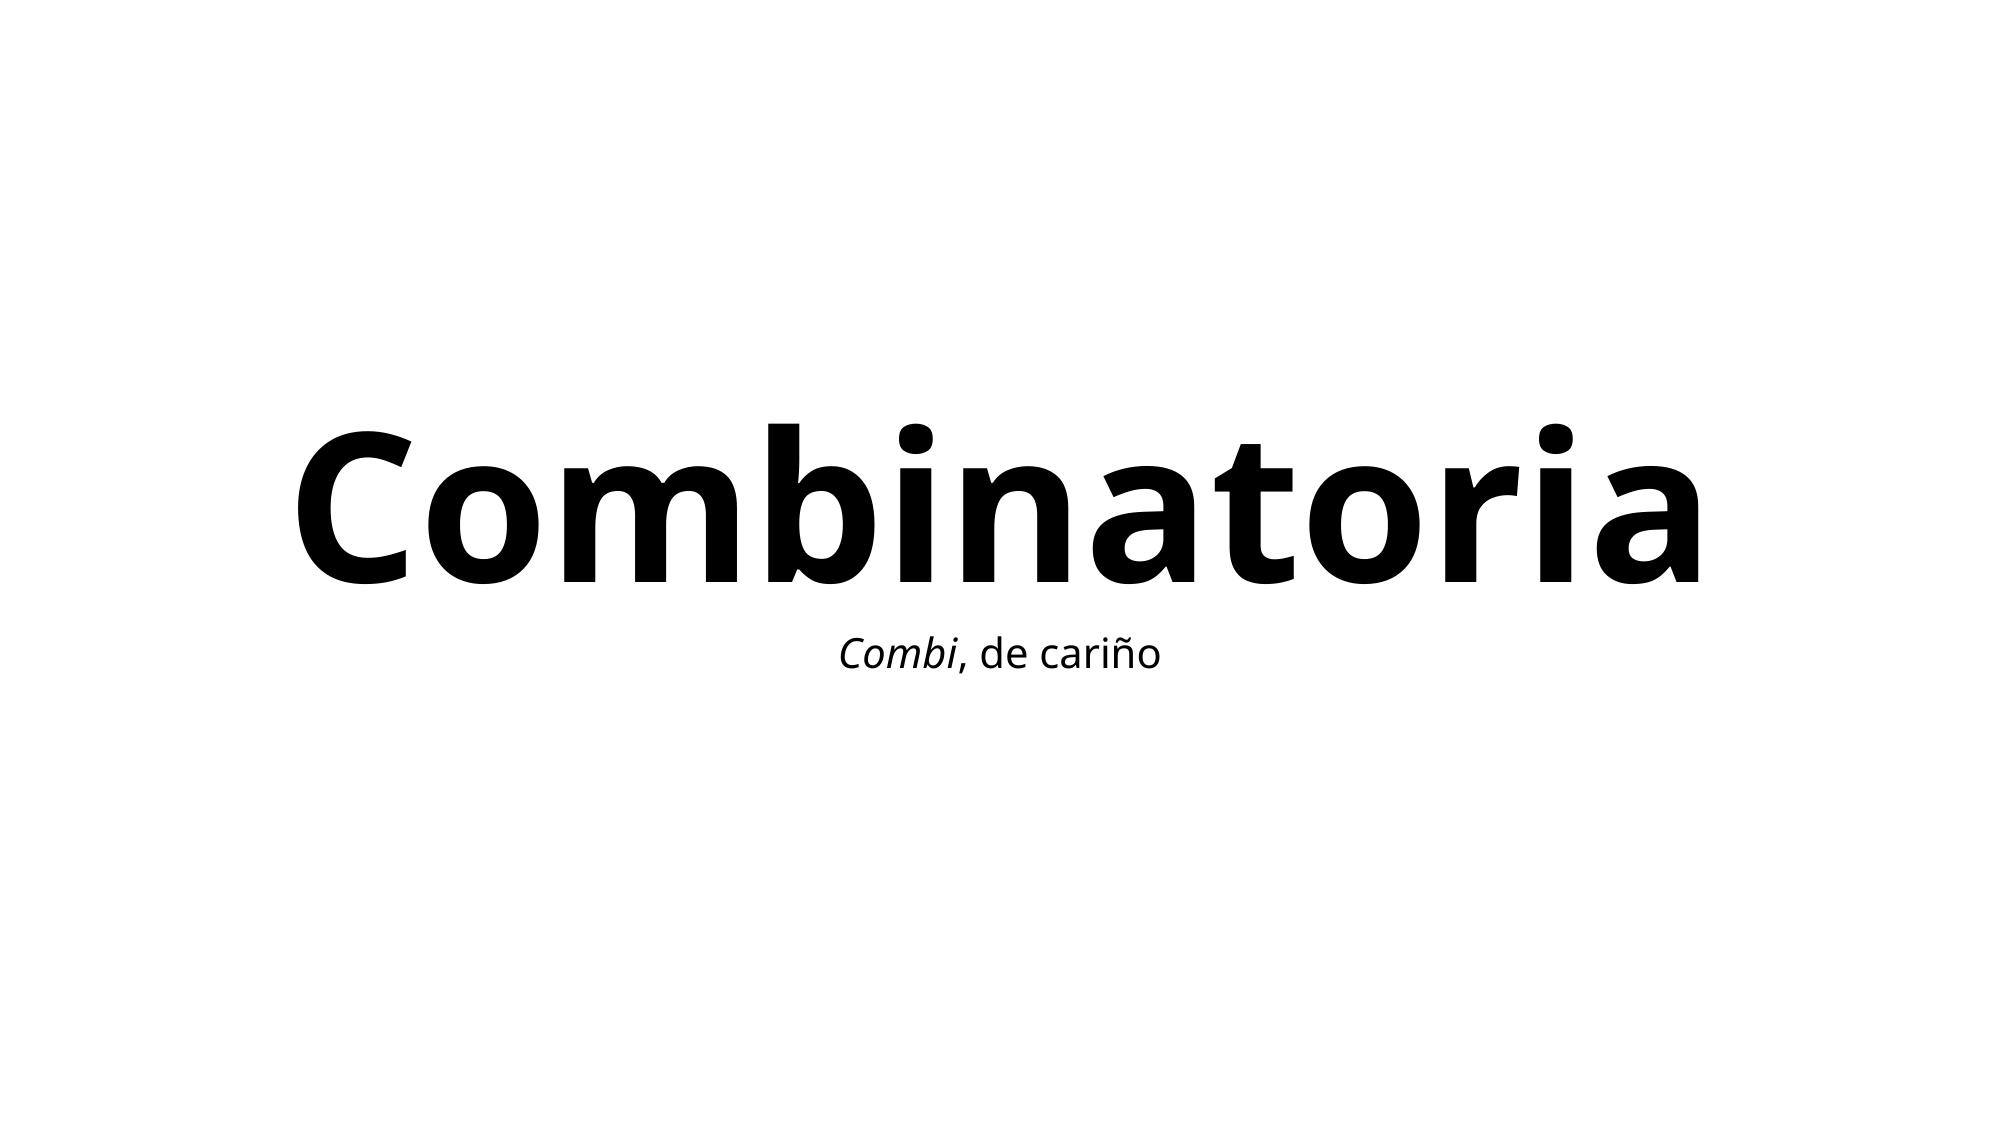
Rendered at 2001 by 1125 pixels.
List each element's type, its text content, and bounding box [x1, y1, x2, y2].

text_box Combi, de cariño [767, 619, 1233, 685]
subtitle Combinatoria [162, 394, 1838, 698]
